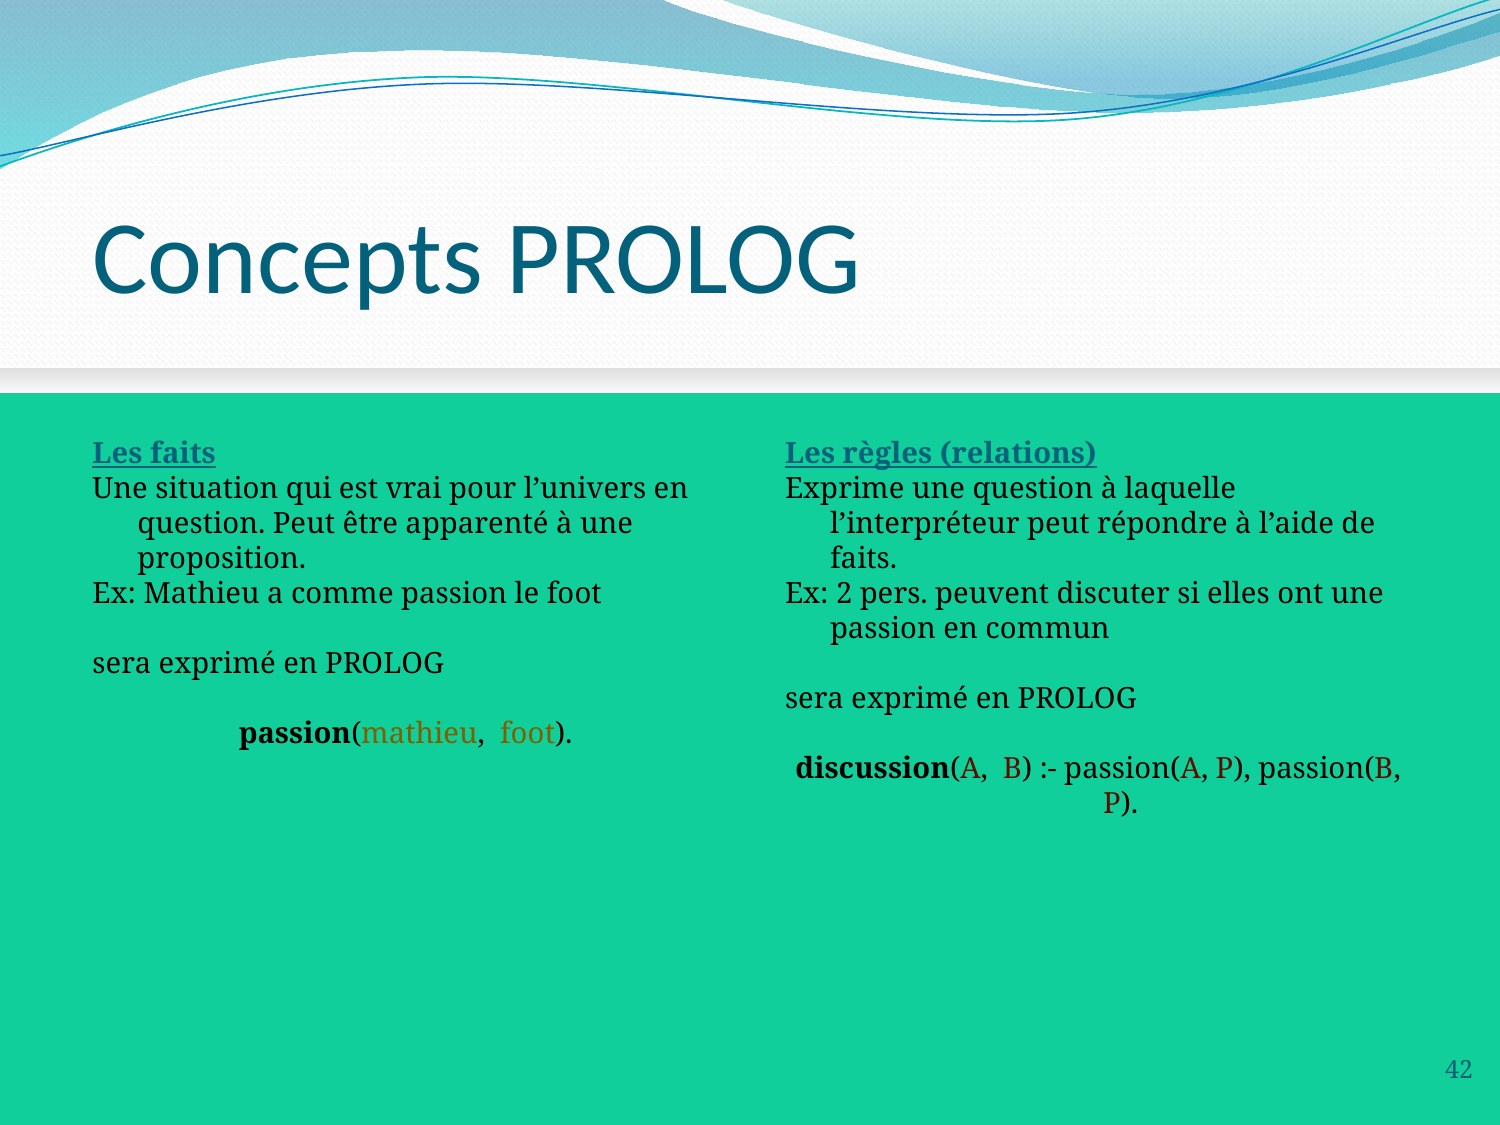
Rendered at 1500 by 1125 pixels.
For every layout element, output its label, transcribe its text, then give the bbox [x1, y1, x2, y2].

title Concepts PROLOG [77, 161, 1427, 330]
list Les règles (relations) Exprime une question à laquelle l’interpréteur peut répondre à l’aide de faits. Ex: 2 pers. peuvent discuter si elles ont une passion en commun sera exprimé en PROLOG discussion(A, B) :- passion(A, P), passion(B, P). [770, 419, 1427, 1013]
slide_number 42 [1398, 1027, 1489, 1114]
list Les faits Une situation qui est vrai pour l’univers en question. Peut être apparenté à une proposition. Ex: Mathieu a comme passion le foot sera exprimé en PROLOG passion(mathieu, foot). [77, 419, 734, 1013]
